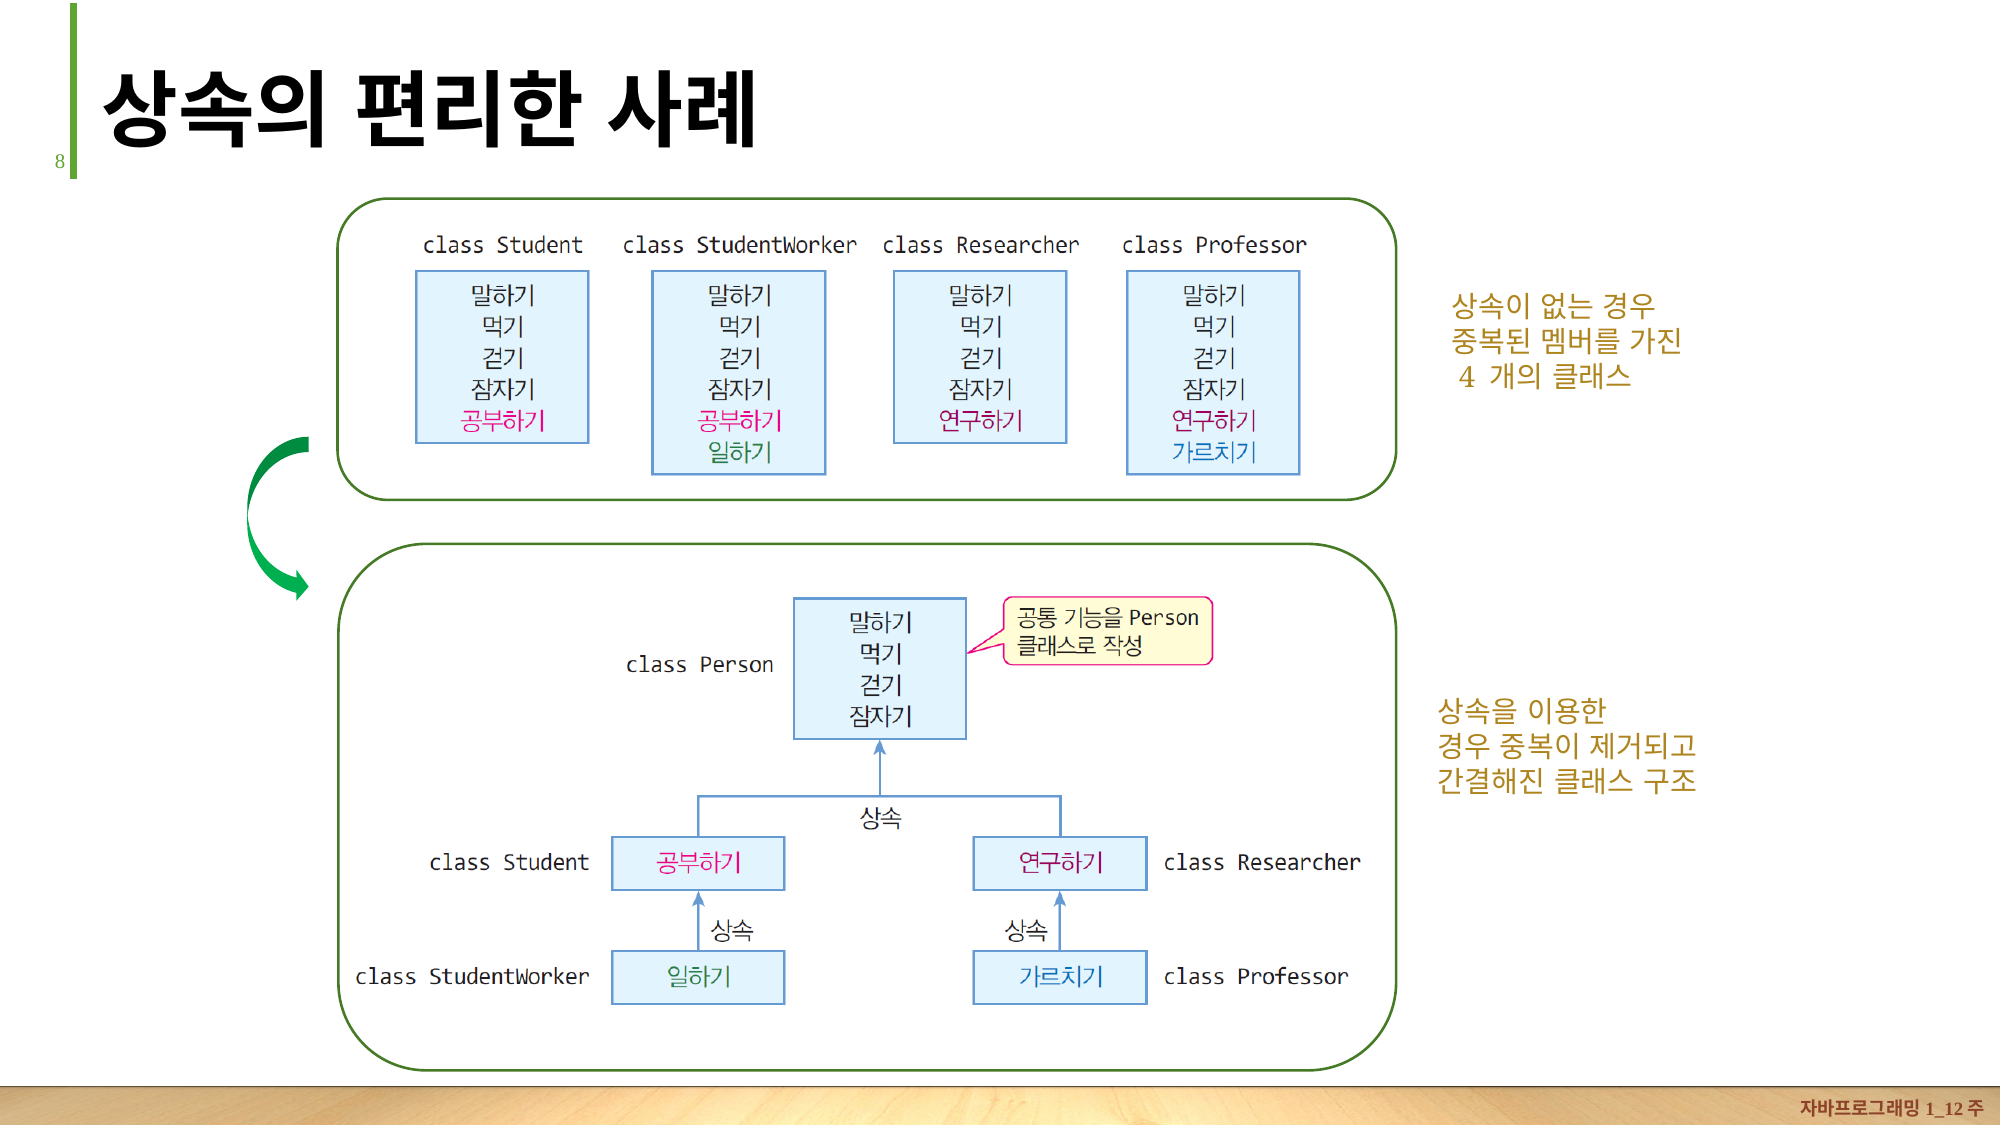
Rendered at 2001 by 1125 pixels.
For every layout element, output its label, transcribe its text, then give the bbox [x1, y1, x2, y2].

text_box [245, 435, 311, 602]
text_box [357, 542, 1378, 575]
text_box 상속을 이용한 경우 중복이 제거되고 간결해진 클래스 구조 [1423, 685, 1713, 806]
text_box 상속이 없는 경우 중복된 멤버를 가진 4 개의 클래스 [1436, 280, 1699, 401]
picture [337, 575, 1382, 1013]
text_box [336, 197, 1398, 502]
picture [0, 1086, 2000, 1125]
title 상속의 편리한 사례 [86, 15, 1649, 167]
slide_number 7 [19, 140, 81, 188]
text_box [342, 581, 1398, 1072]
footer 자바프로그래밍1_12주 [1201, 1091, 2000, 1125]
picture [407, 228, 1312, 490]
